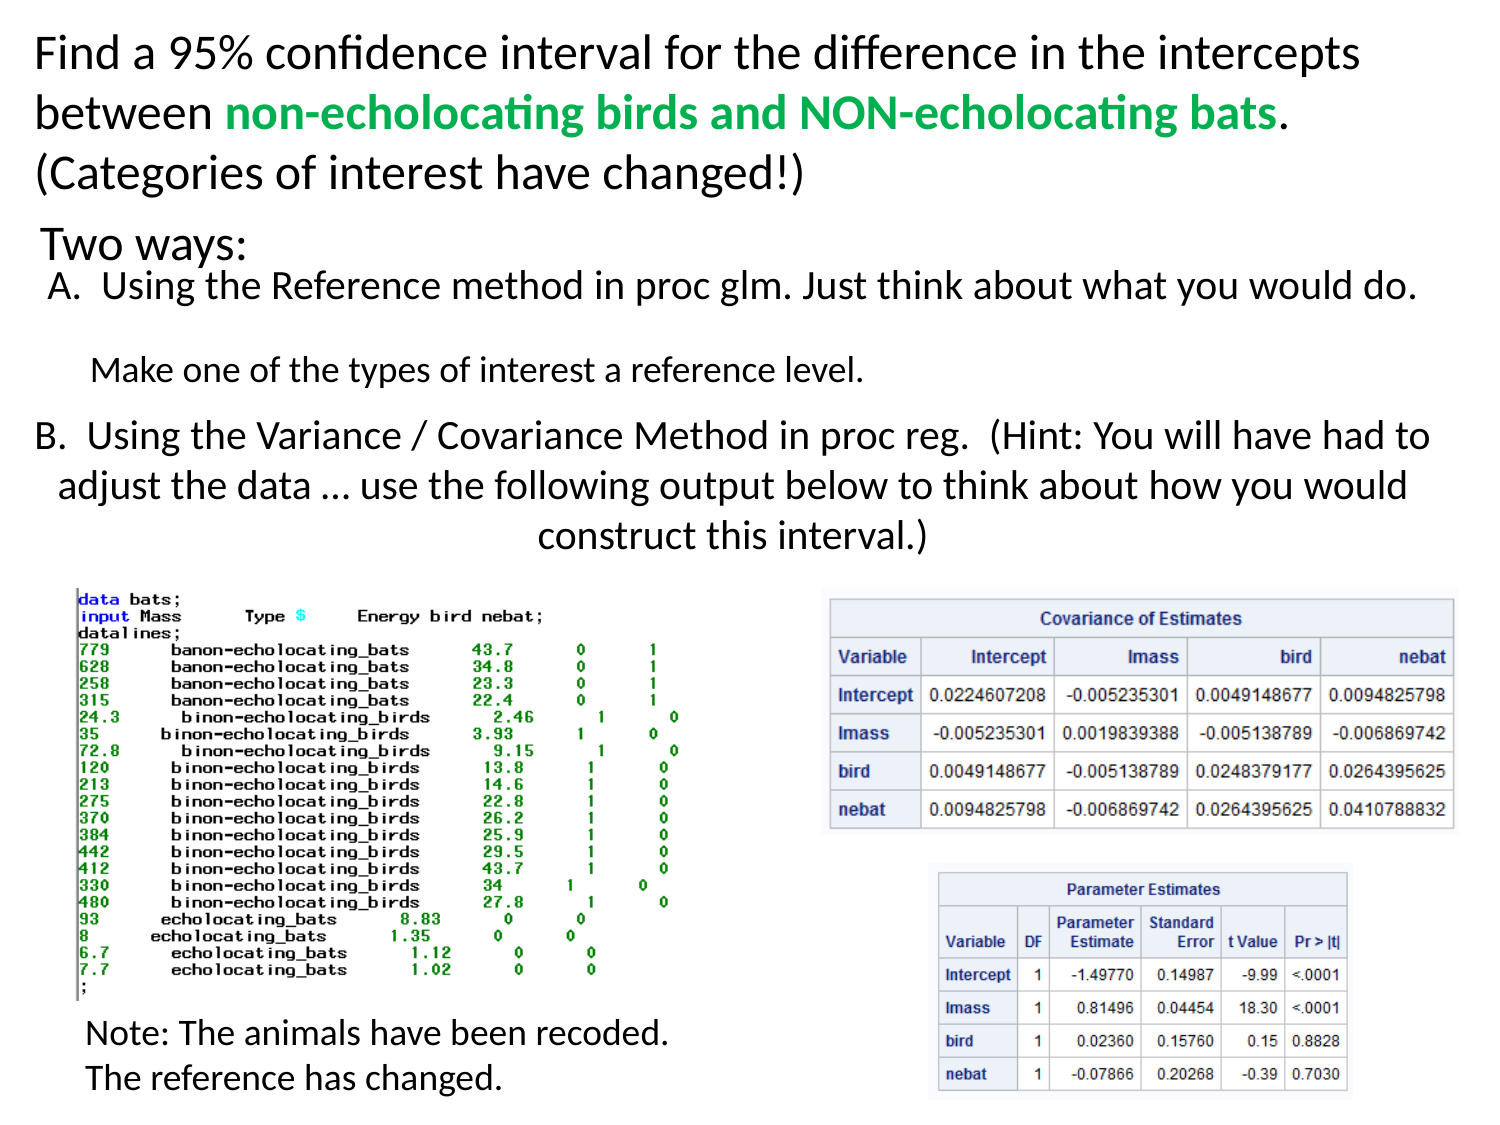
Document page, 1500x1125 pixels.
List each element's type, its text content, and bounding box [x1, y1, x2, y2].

title A. Using the Reference method in proc glm. Just think about what you would do. B. Using the Variance / Covariance Method in proc reg. (Hint: You will have had to adjust the data … use the following output below to think about how you would construct this interval.) [0, 262, 1483, 413]
text_box Make one of the types of interest a reference level. [74, 337, 975, 398]
picture [74, 588, 695, 1001]
picture [821, 587, 1460, 835]
picture [927, 862, 1353, 1101]
text_box Note: The animals have been recoded. The reference has changed. [70, 1000, 733, 1106]
list Find a 95% confidence interval for the difference in the intercepts between non-echolocating birds and NON-echolocating bats. (Categories of interest have changed!) [19, 11, 1459, 287]
